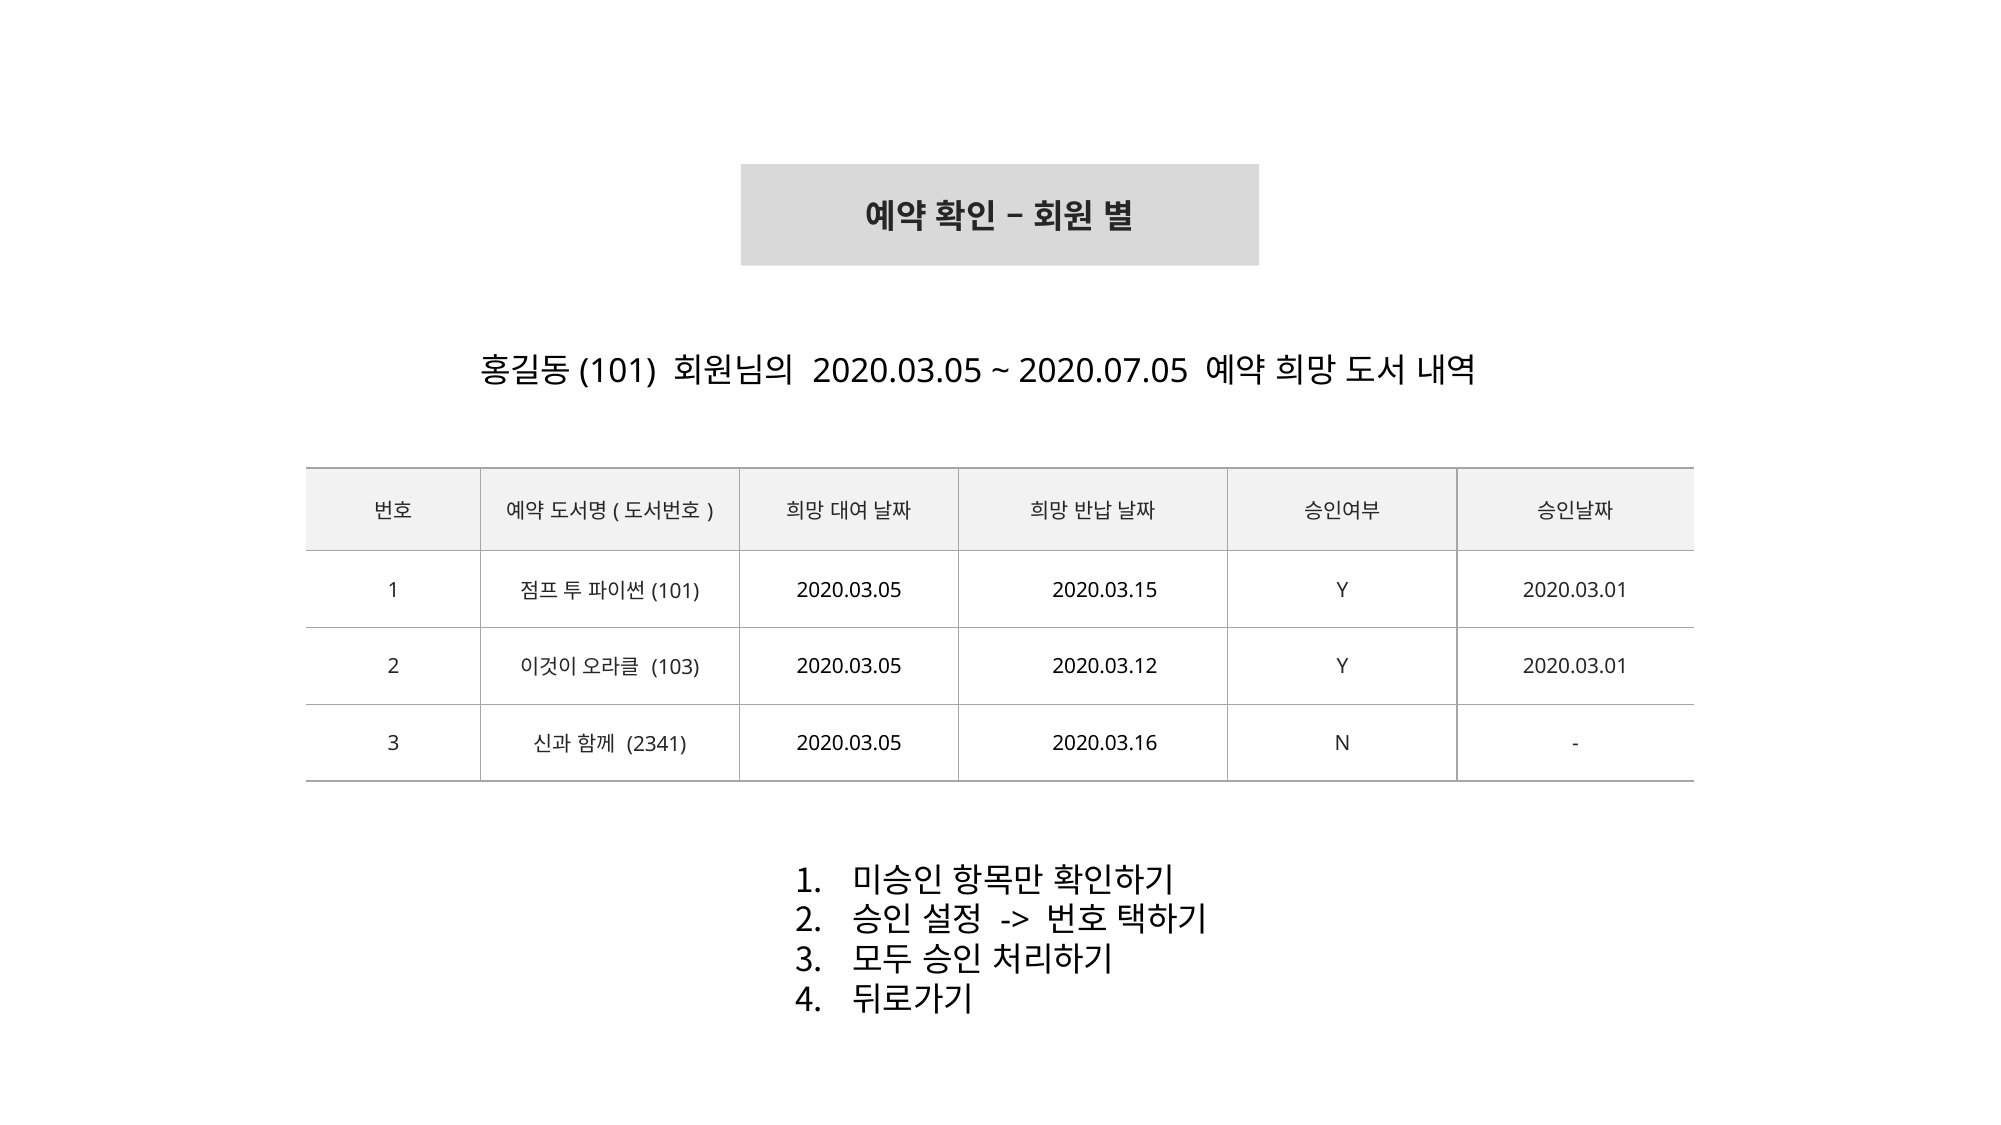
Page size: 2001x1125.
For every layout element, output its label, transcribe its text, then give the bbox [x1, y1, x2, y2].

table_cell 2020.03.05 [740, 551, 958, 627]
table_cell Y [1228, 628, 1456, 704]
table_cell 이것이 오라클 (103) [481, 628, 739, 704]
table_cell 2020.03.16 [959, 705, 1227, 780]
text_box 미승인 항목만 확인하기 승인 설정 -> 번호 택하기 모두 승인 처리하기 뒤로가기 [780, 851, 1224, 1026]
table_cell 1 [306, 551, 480, 627]
table_cell 2020.03.15 [959, 551, 1227, 627]
table_cell 2020.03.05 [740, 628, 958, 704]
text_box 홍길동(101) 회원님의 2020.03.05 ~ 2020.07.05 예약 희망 도서 내역 [465, 341, 1502, 397]
table_header 승인날짜 [1458, 469, 1694, 550]
table_cell 2020.03.12 [959, 628, 1227, 704]
table_cell 3 [306, 705, 480, 780]
table_header 예약 도서명(도서번호) [481, 469, 739, 550]
table_header 승인여부 [1228, 469, 1456, 550]
table_cell 신과 함께 (2341) [481, 705, 739, 780]
text_box 예약 확인 – 회원 별 [740, 163, 1260, 267]
table_cell - [1458, 705, 1694, 780]
table_cell Y [1228, 551, 1456, 627]
table_header 희망 반납 날짜 [959, 469, 1227, 550]
table_cell N [1228, 705, 1456, 780]
table_cell 2020.03.01 [1458, 628, 1694, 704]
table_cell 2020.03.05 [740, 705, 958, 780]
table_cell 2 [306, 628, 480, 704]
table_header 번호 [306, 469, 480, 550]
table_header 희망 대여 날짜 [740, 469, 958, 550]
table_cell 점프 투 파이썬(101) [481, 551, 739, 627]
table_cell 2020.03.01 [1458, 551, 1694, 627]
